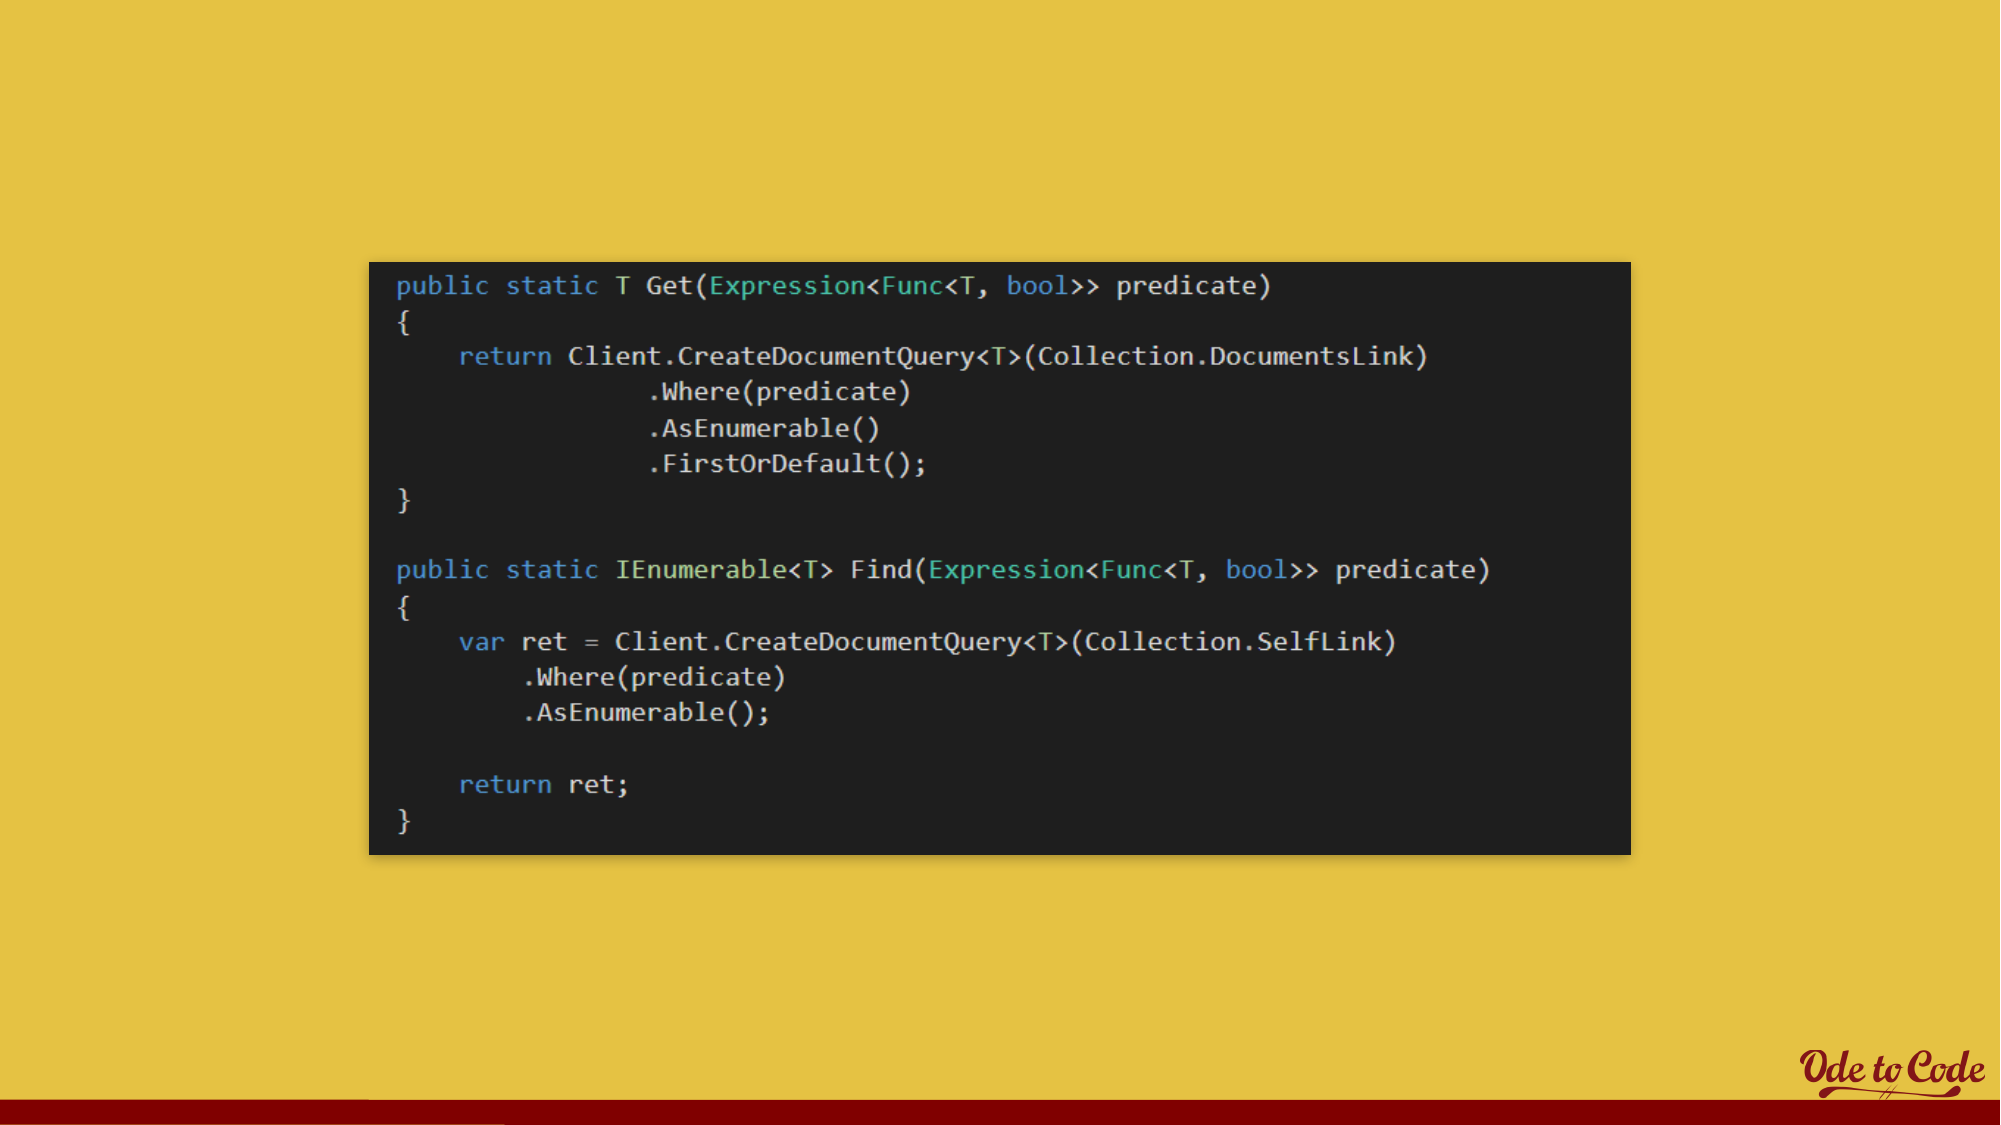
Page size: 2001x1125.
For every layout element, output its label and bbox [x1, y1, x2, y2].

picture [369, 262, 1631, 855]
picture [1800, 1050, 1985, 1100]
